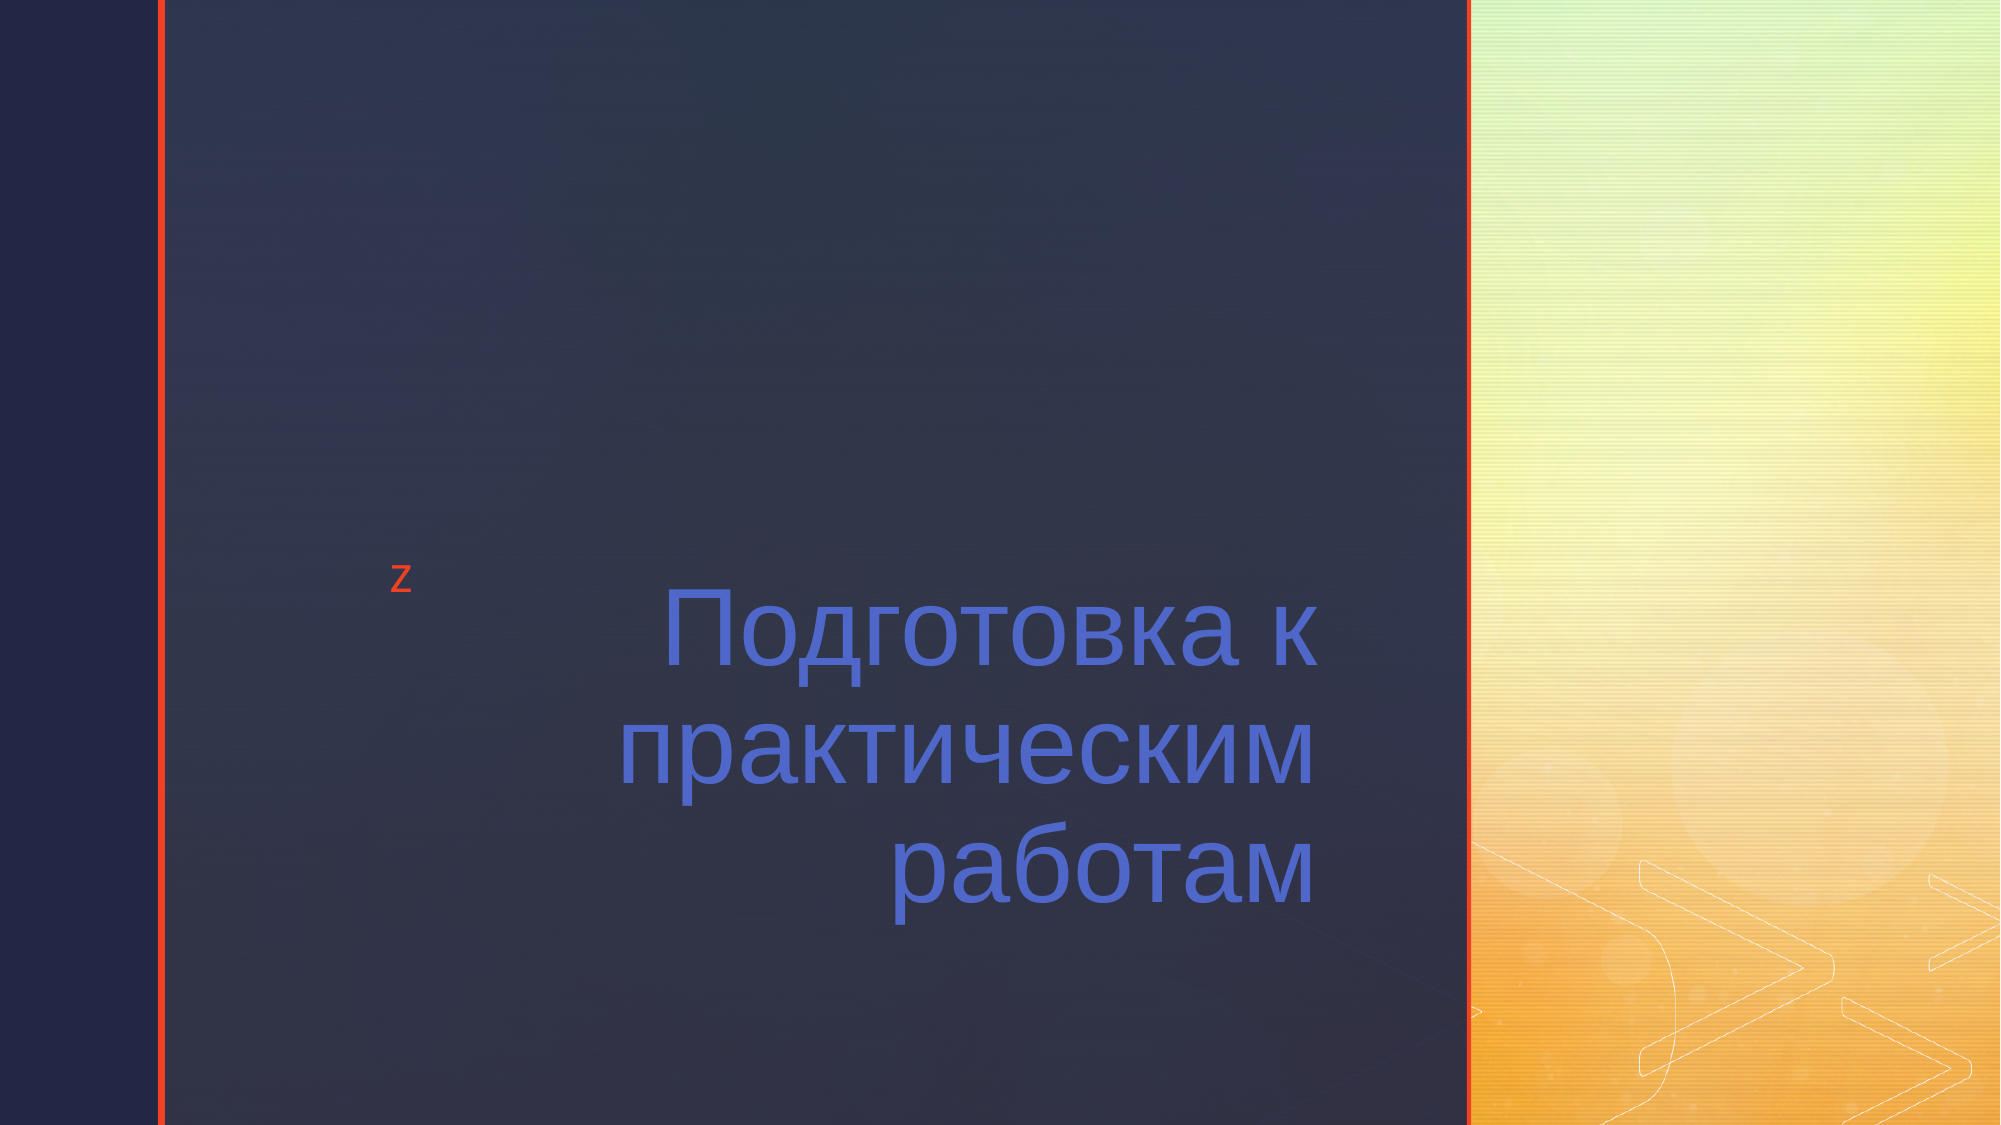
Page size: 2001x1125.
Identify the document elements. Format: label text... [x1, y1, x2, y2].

picture [1472, 0, 2001, 1125]
title Подготовка к практическим работам [428, 562, 1334, 935]
